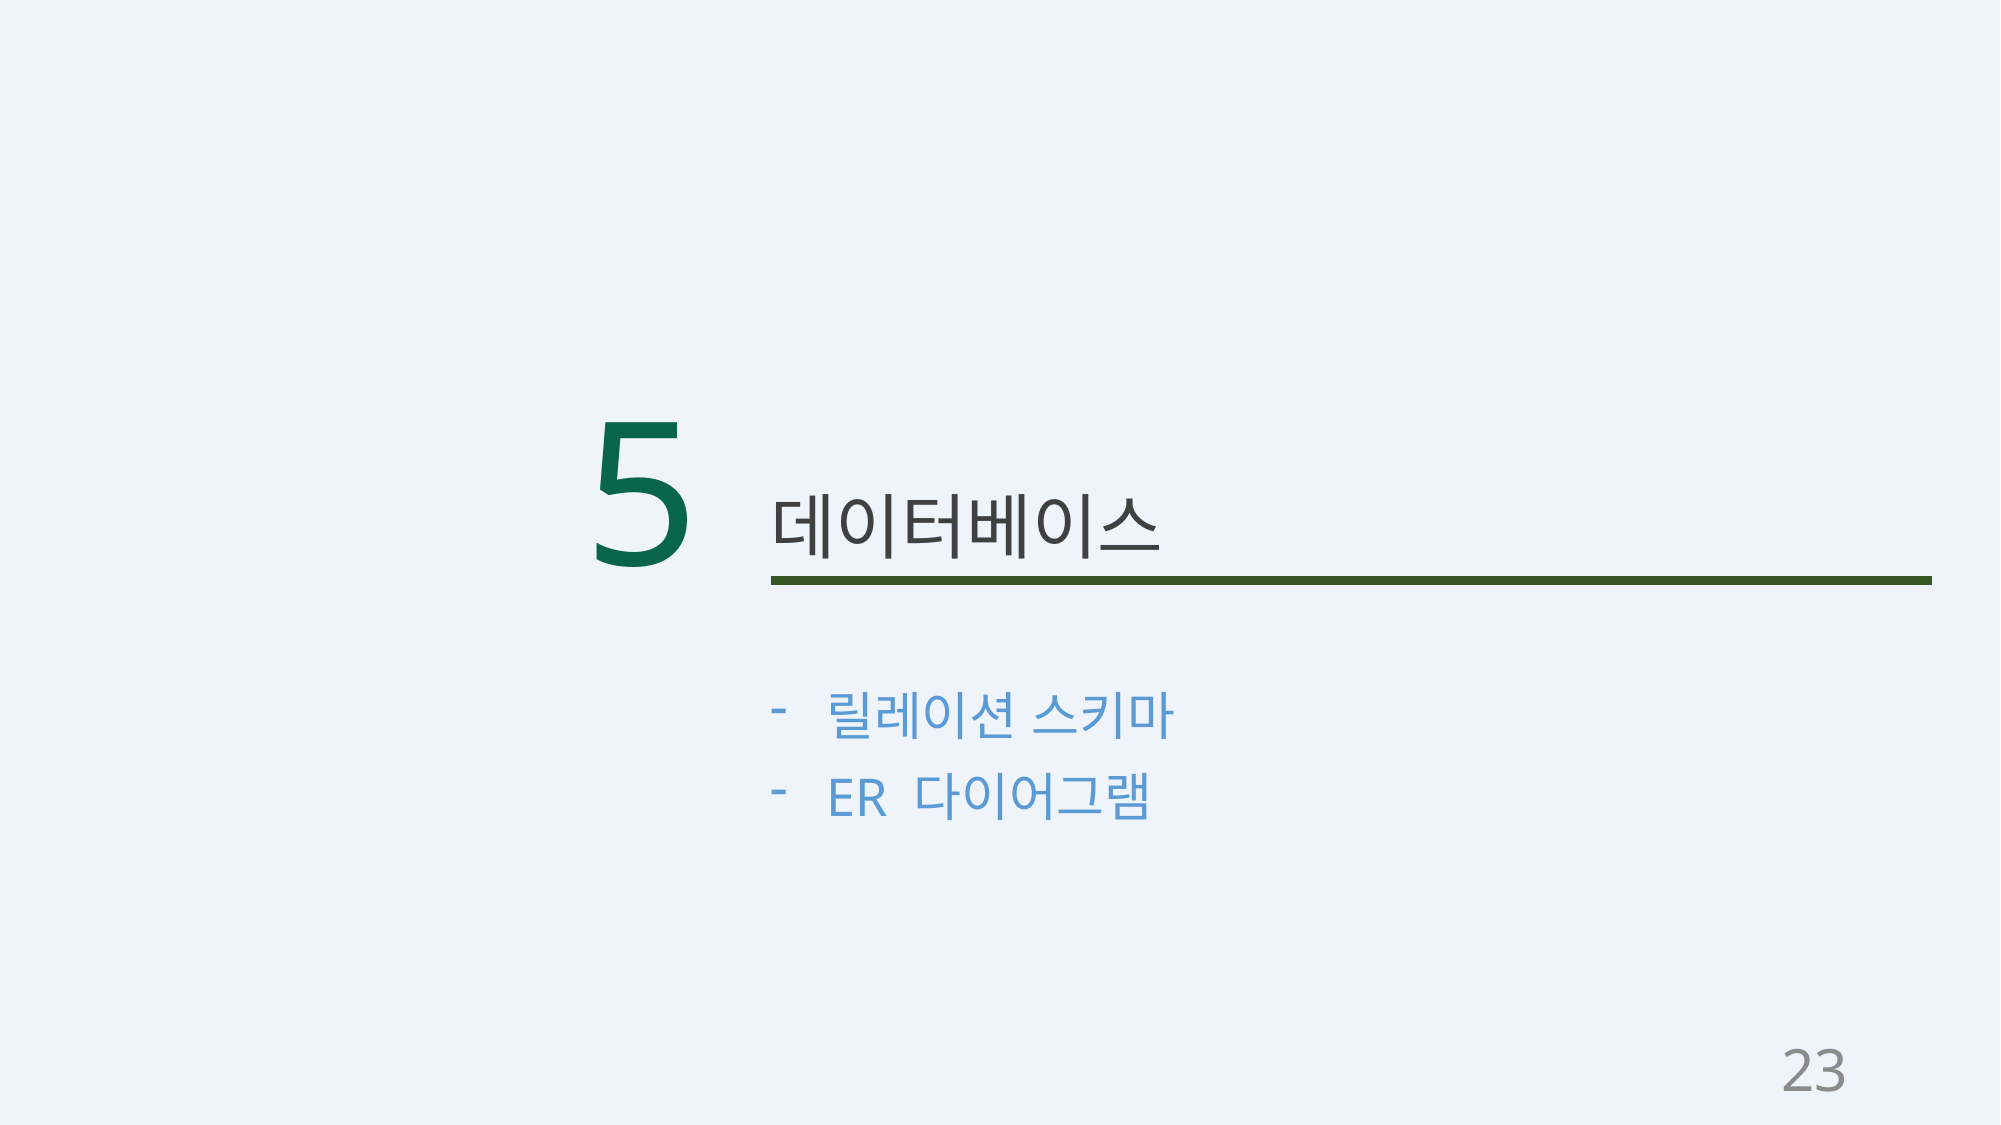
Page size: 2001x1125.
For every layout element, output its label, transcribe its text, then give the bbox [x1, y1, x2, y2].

slide_number 23 [1412, 1042, 1863, 1103]
text_box 데이터베이스 [787, 483, 1463, 576]
text_box 5 [532, 483, 787, 617]
text_box 릴레이션 스키마 ER 다이어그램 [755, 657, 1559, 835]
